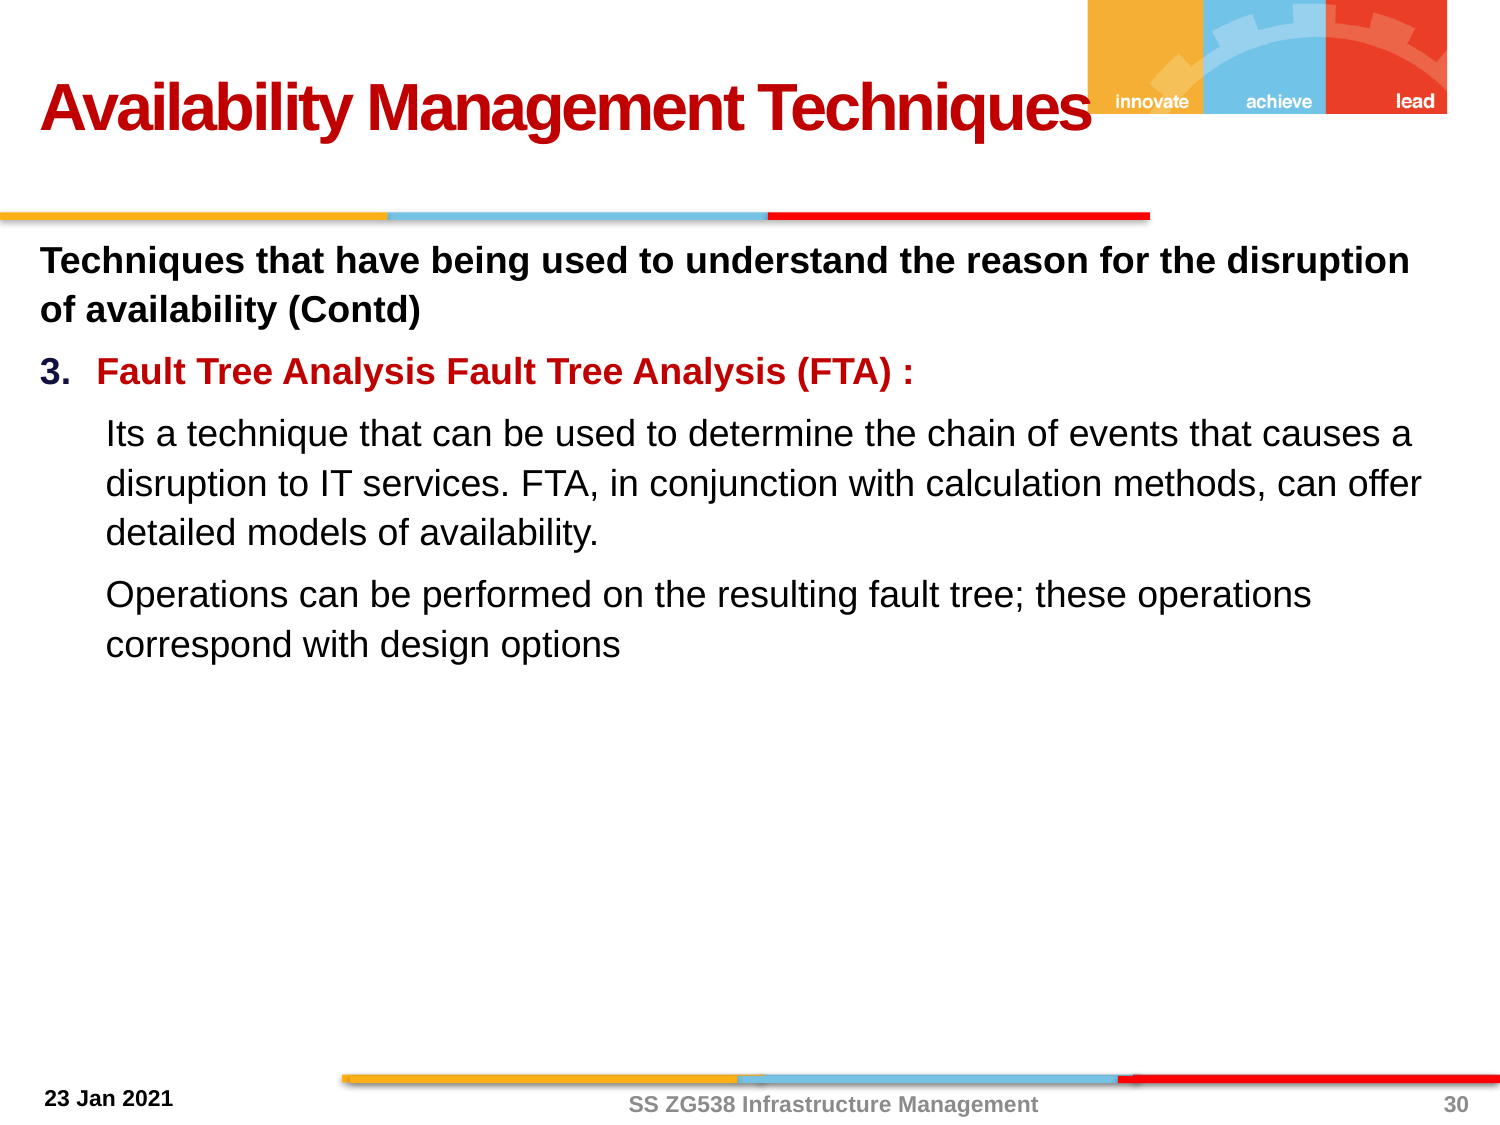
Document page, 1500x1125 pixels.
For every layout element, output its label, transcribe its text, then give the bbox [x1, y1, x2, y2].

picture [1113, 0, 1448, 114]
list Techniques that have being used to understand the reason for the disruption of availability (Contd) Fault Tree Analysis Fault Tree Analysis (FTA) : Its a technique that can be used to determine the chain of events that causes a disruption to IT services. FTA, in conjunction with calculation methods, can offer detailed models of availability. Operations can be performed on the resulting fault tree; these operations correspond with design options [24, 223, 1450, 1043]
list Availability Management Techniques [24, 0, 1113, 213]
footer SS ZG538 Infrastructure Management [591, 1072, 1077, 1125]
slide_number 30 [1401, 1072, 1485, 1125]
